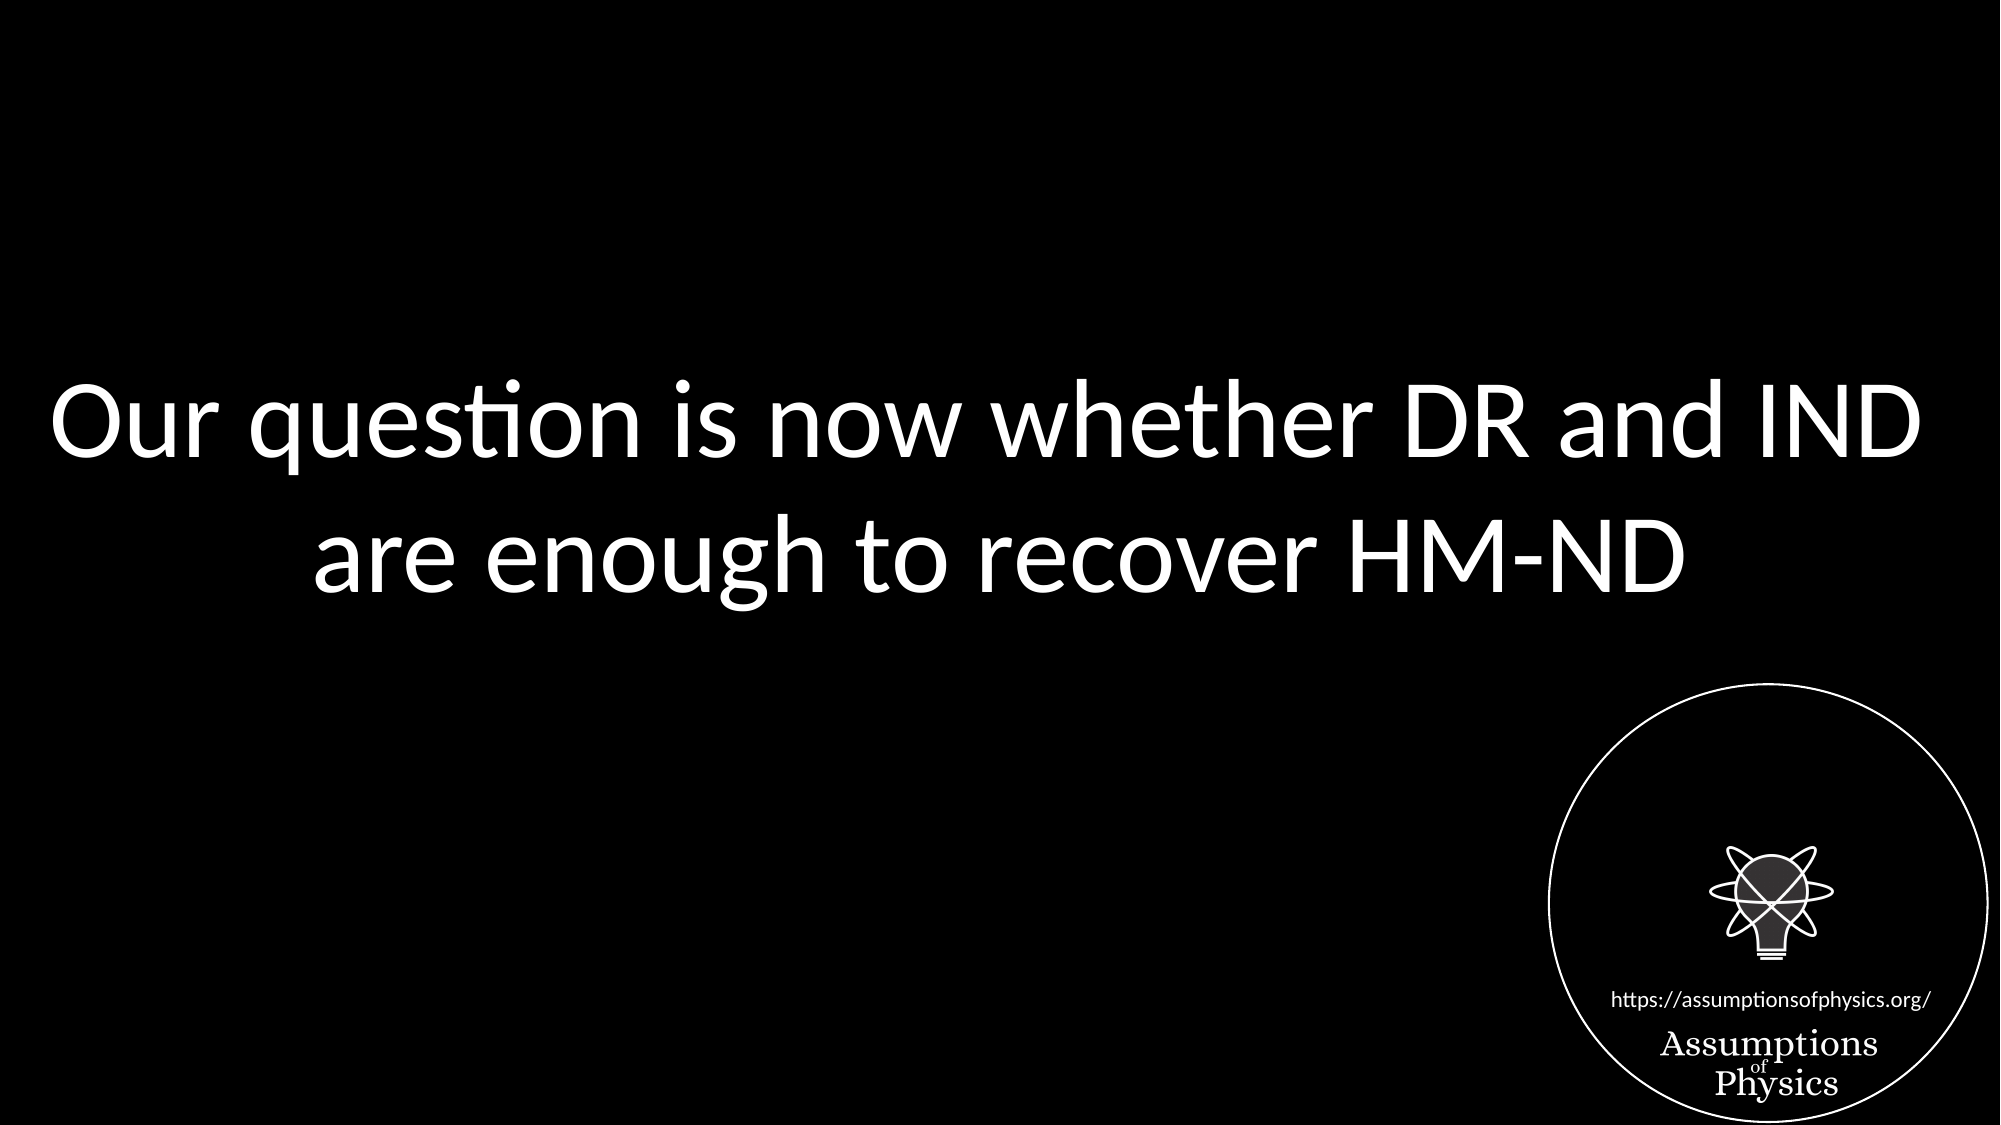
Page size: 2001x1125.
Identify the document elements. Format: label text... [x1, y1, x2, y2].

text_box Our question is now whether DR and IND are enough to recover HM-ND [34, 337, 1966, 623]
picture [1709, 846, 1834, 960]
picture [1660, 1029, 1877, 1103]
